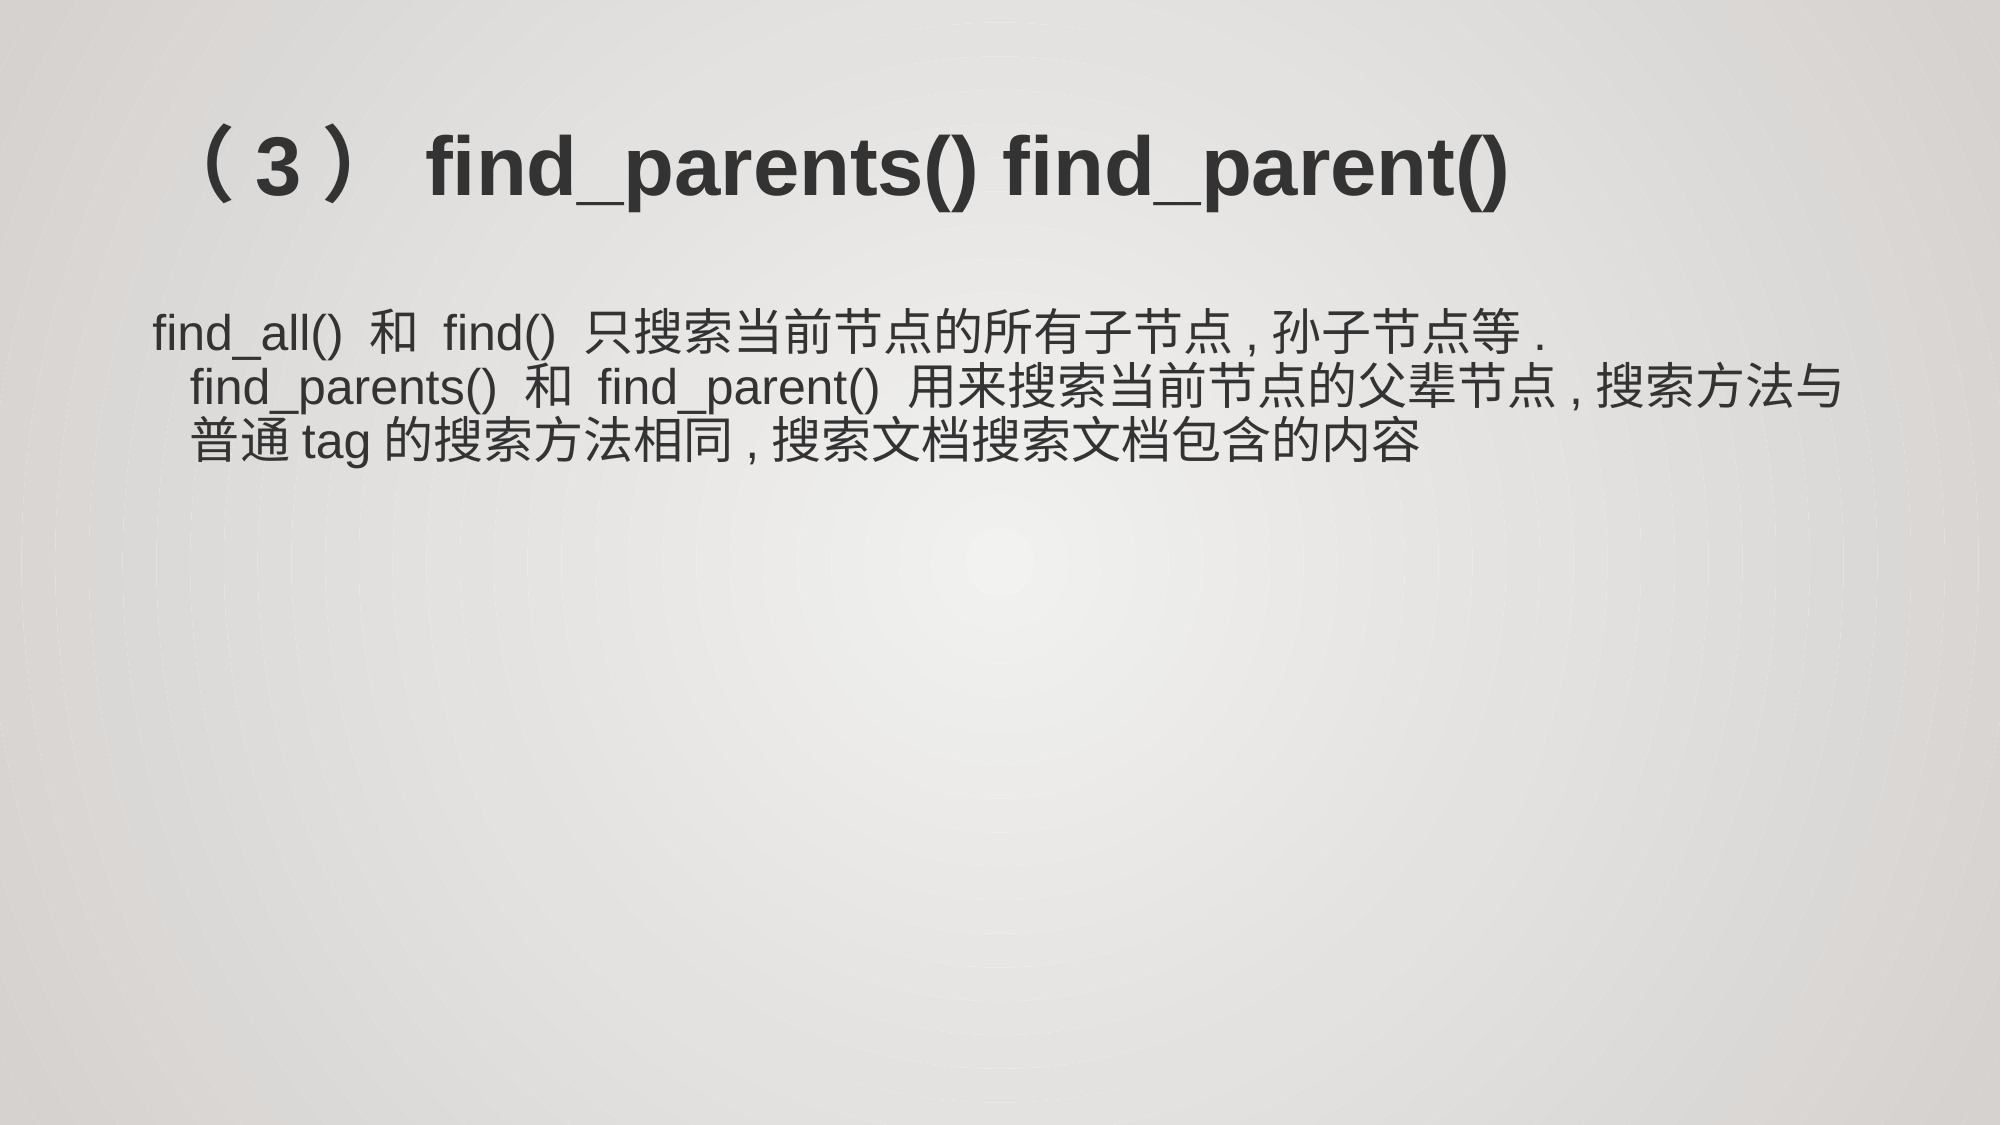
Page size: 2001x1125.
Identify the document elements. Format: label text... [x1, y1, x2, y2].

list find_all() 和 find() 只搜索当前节点的所有子节点,孙子节点等. find_parents() 和 find_parent() 用来搜索当前节点的父辈节点,搜索方法与普通tag的搜索方法相同,搜索文档搜索文档包含的内容 [137, 299, 1863, 1014]
title （3）find_parents() find_parent() [137, 59, 1863, 278]
